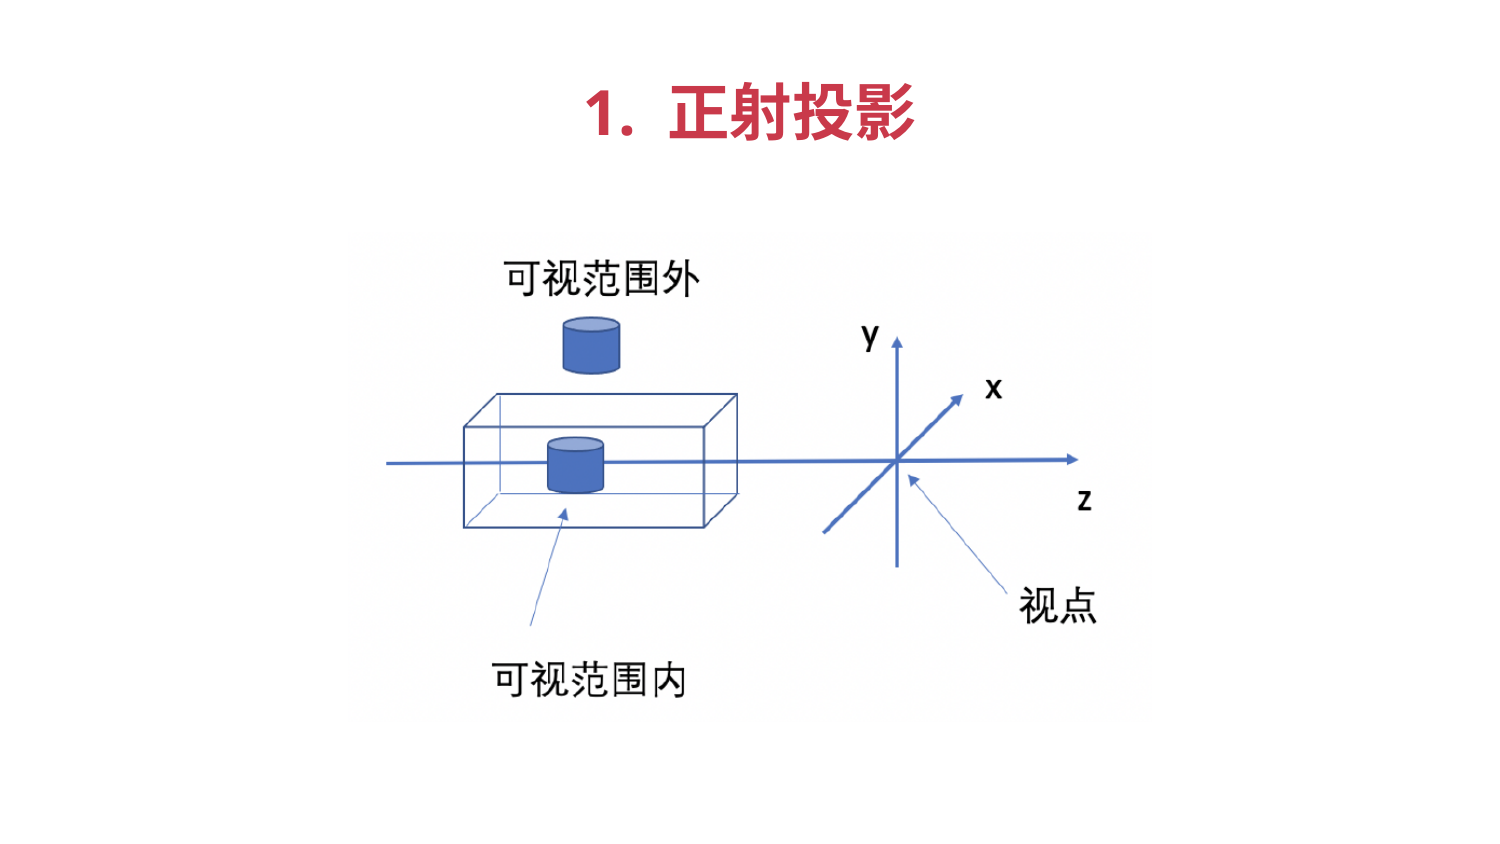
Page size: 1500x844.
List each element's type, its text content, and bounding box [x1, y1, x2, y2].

text_box 1. 正射投影 [567, 65, 933, 156]
picture [348, 232, 1152, 722]
